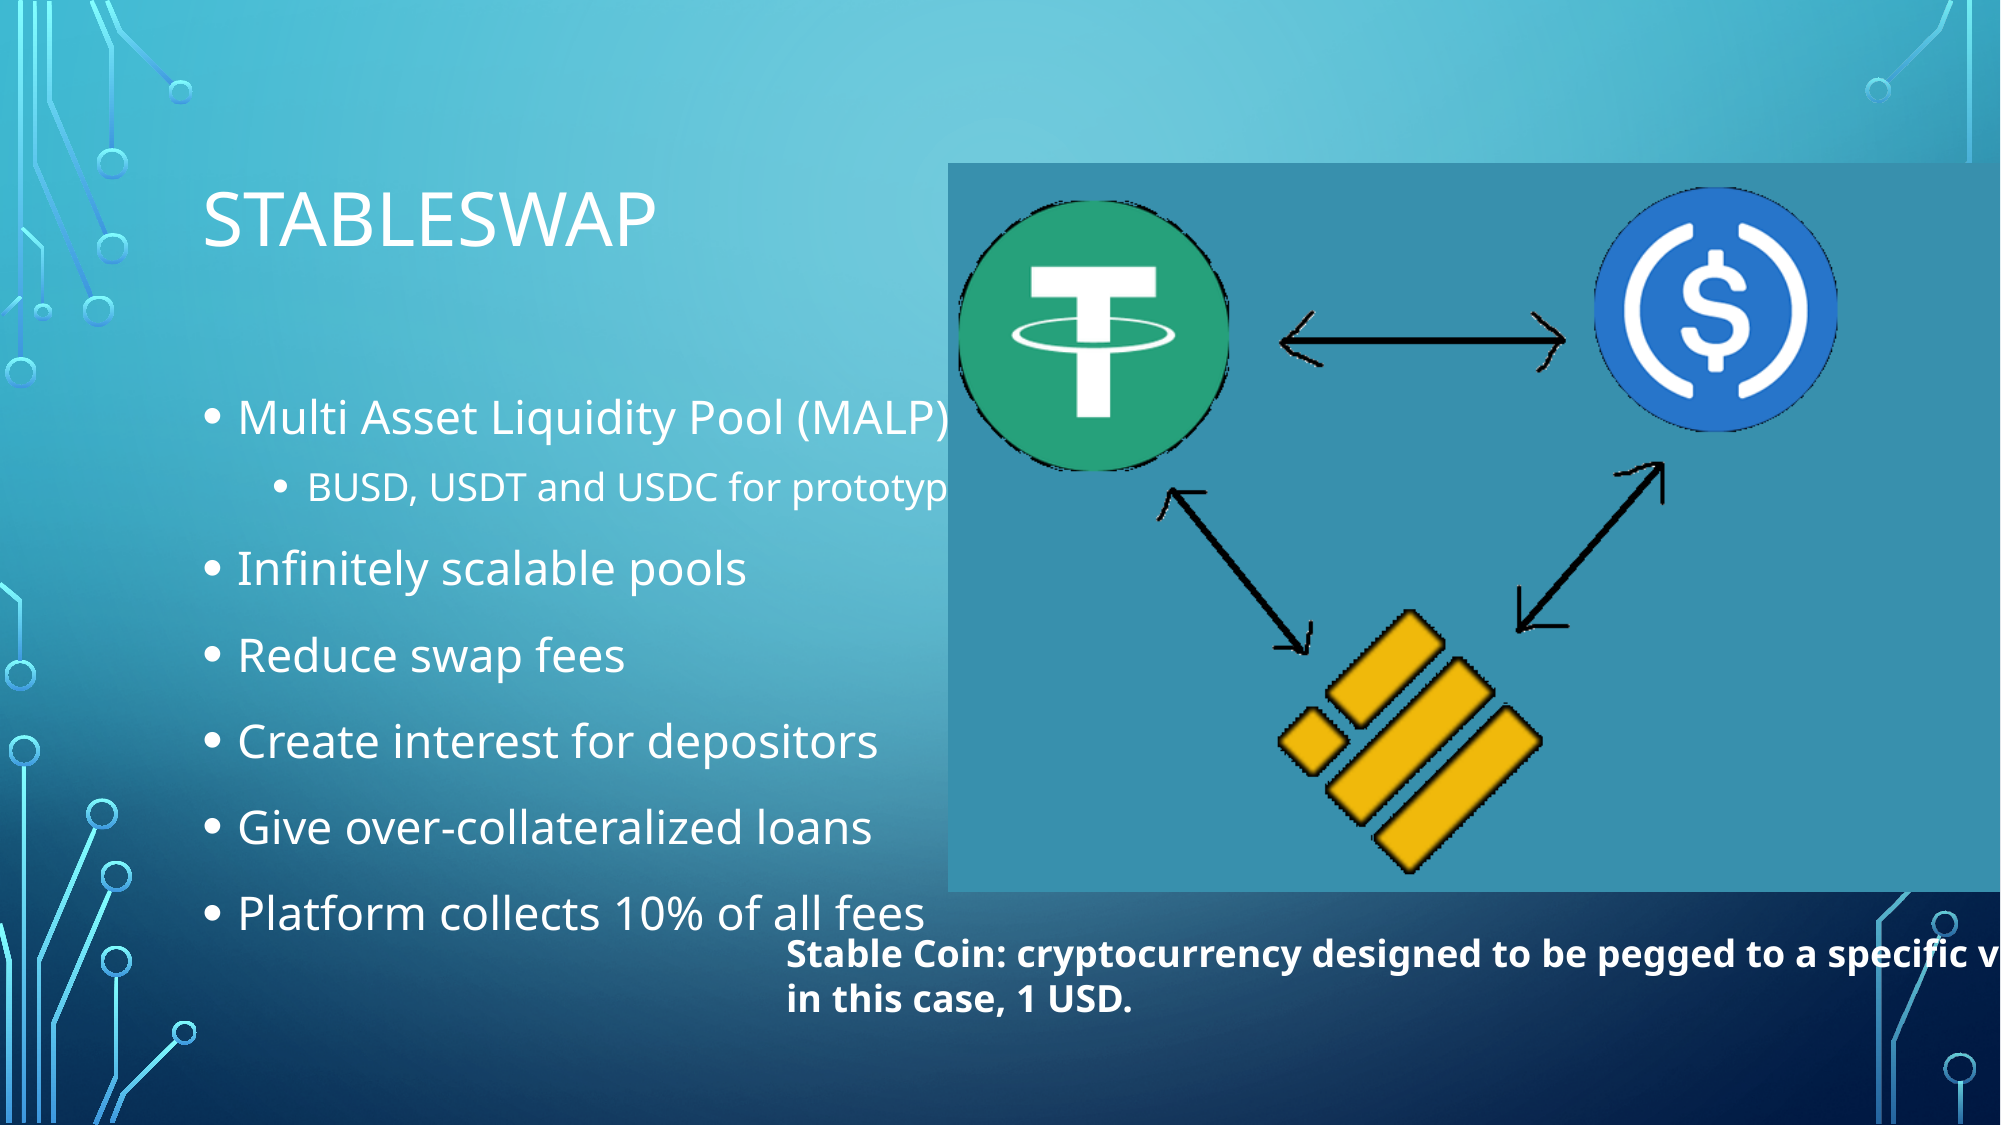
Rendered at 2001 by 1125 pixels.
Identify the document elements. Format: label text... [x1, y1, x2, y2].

text_box Stable Coin: cryptocurrency designed to be pegged to a specific value, in this case, 1 USD. [771, 922, 2000, 1028]
list Multi Asset Liquidity Pool (MALP) BUSD, USDT and USDC for prototype Infinitely scalable pools Reduce swap fees Create interest for depositors Give over-collateralized loans Platform collects 10% of all fees [187, 369, 1813, 950]
title Stableswap [187, 101, 1813, 344]
picture [948, 163, 2000, 892]
